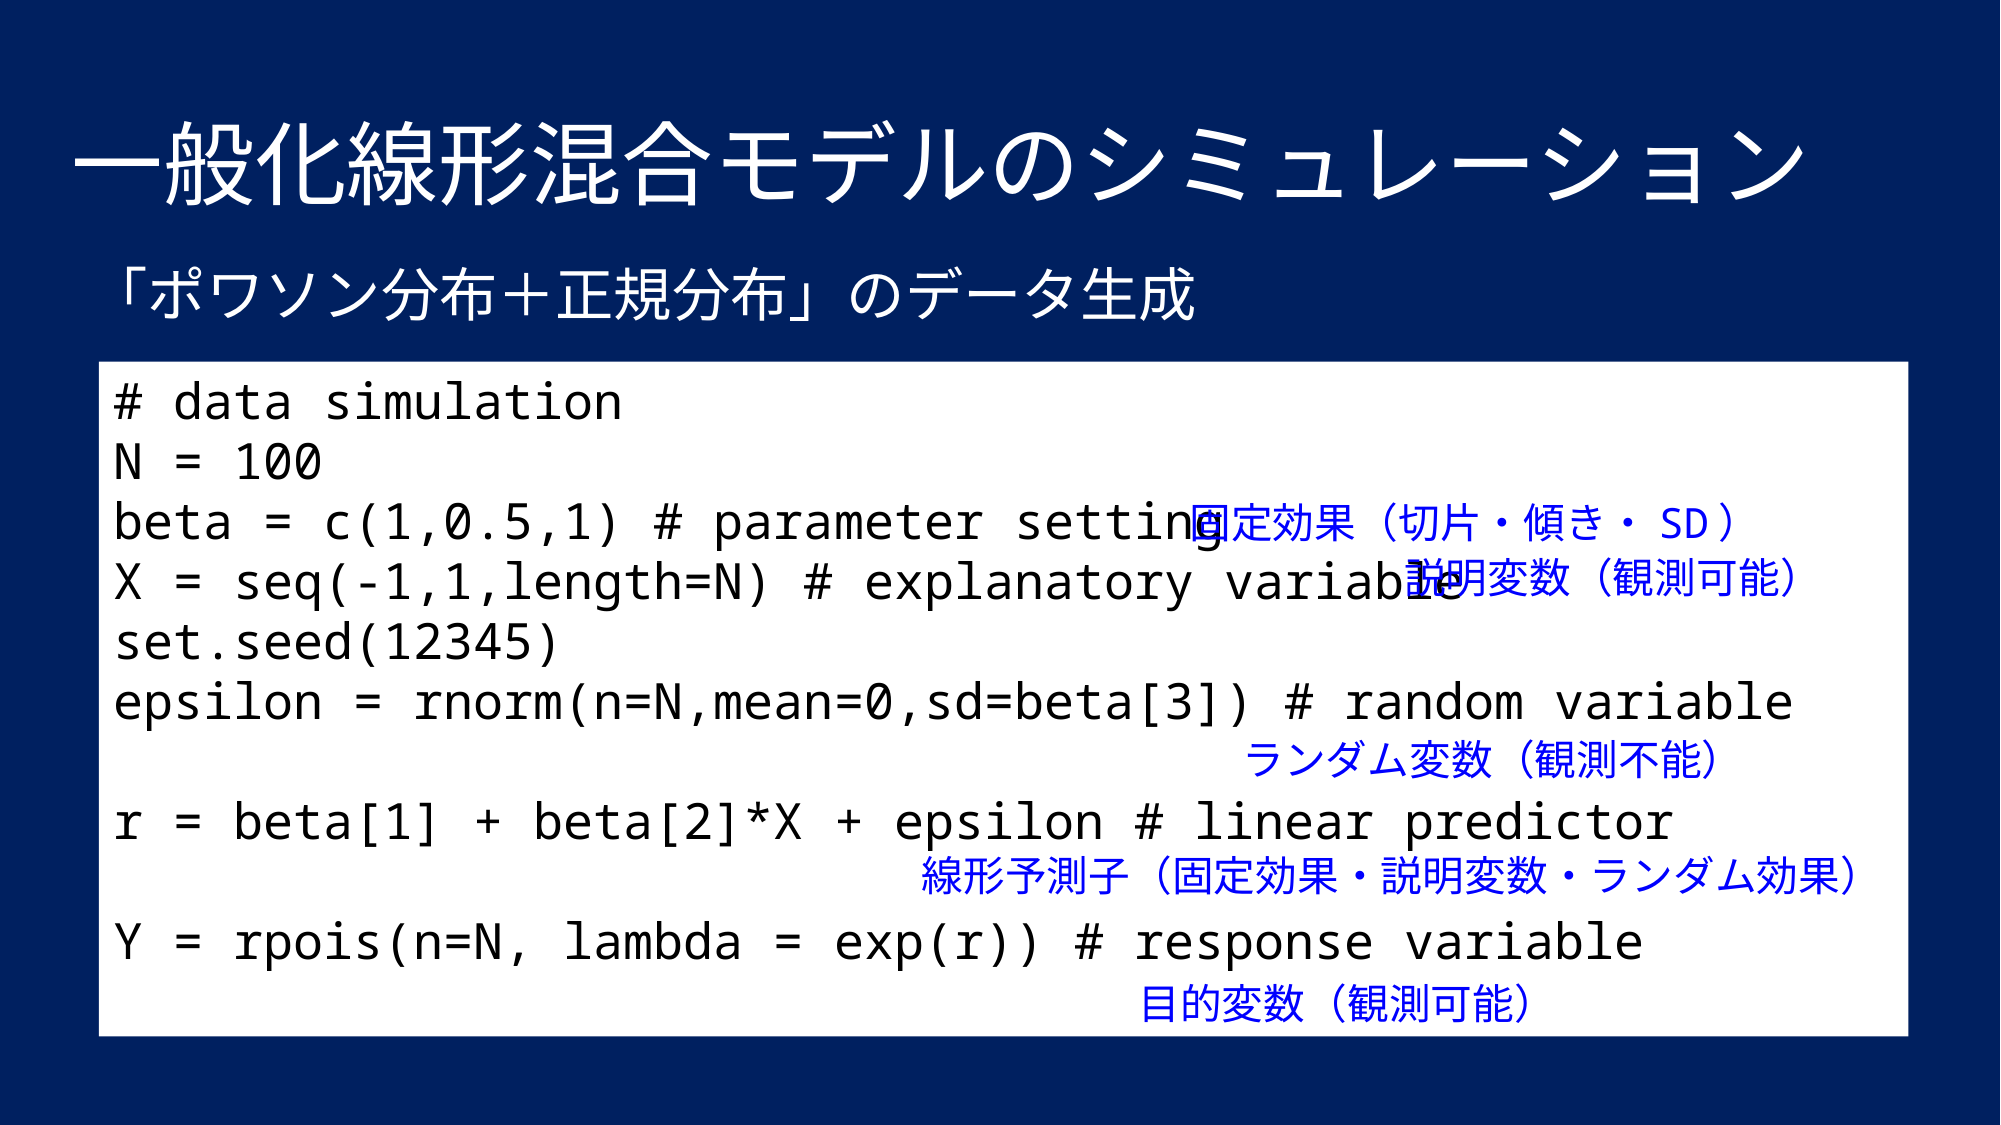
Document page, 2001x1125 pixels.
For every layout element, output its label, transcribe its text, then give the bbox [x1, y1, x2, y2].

text_box 目的変数（観測可能） [1123, 970, 1571, 1036]
text_box ランダム変数（観測不能） [1227, 726, 1759, 791]
text_box 固定効果（切片・傾き・SD） [1174, 489, 1776, 555]
text_box 線形予測子（固定効果・説明変数・ランダム効果） [906, 842, 1897, 908]
text_box 説明変数（観測可能） [1389, 543, 1837, 609]
text_box 一般化線形混合モデルのシミュレーション [57, 59, 1941, 278]
text_box 「ポワソン分布＋正規分布」のデータ生成 [75, 250, 1959, 335]
text_box # data simulation N = 100 beta = c(1,0.5,1) # parameter setting X = seq(-1,1,length=N) # explanatory variable set.seed(12345) epsilon = rnorm(n=N,mean=0,sd=beta[3]) # random variable r = beta[1] + beta[2]*X + epsilon # linear predictor Y = rpois(n=N, lambda = exp(r)) # response variable [98, 361, 1909, 1037]
